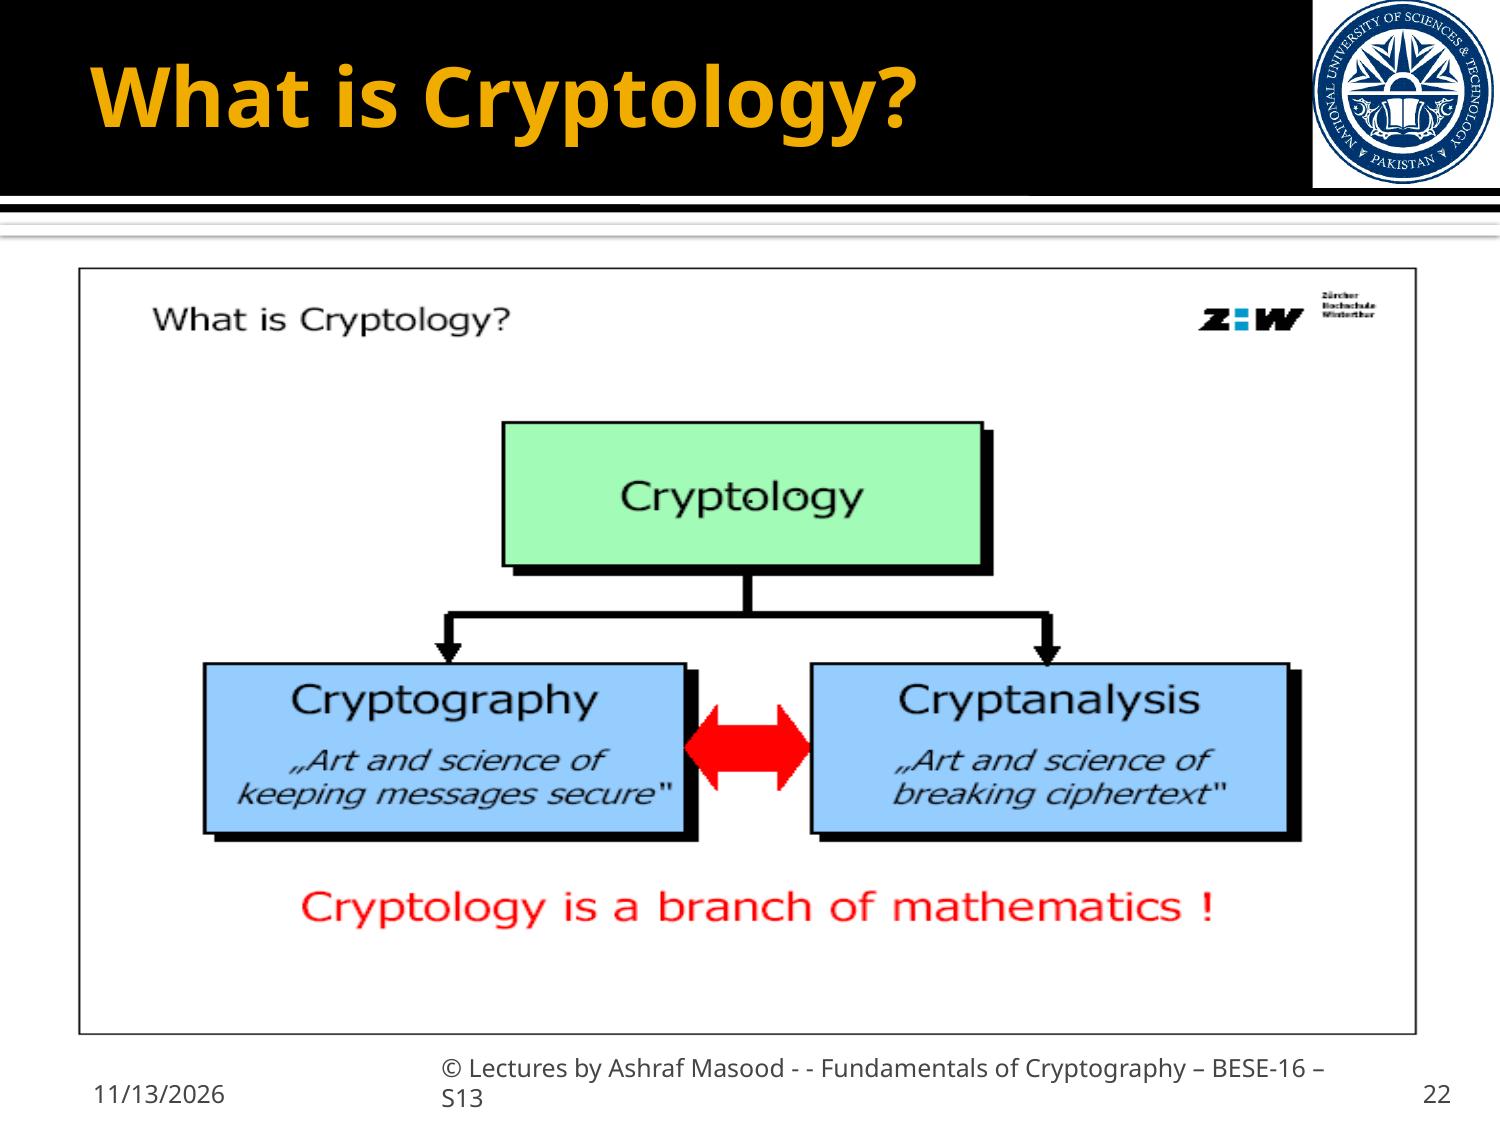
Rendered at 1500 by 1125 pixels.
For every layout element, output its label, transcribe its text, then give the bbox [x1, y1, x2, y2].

slide_number 22 [1345, 1067, 1467, 1113]
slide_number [75, 1067, 425, 1113]
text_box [74, 262, 1423, 1038]
title What is Cryptology? [75, 12, 1313, 175]
picture [1312, 0, 1500, 188]
footer © Lectures by Ashraf Masood - - Fundamentals of Cryptography – BESE-16 –S13 [433, 1067, 1338, 1113]
